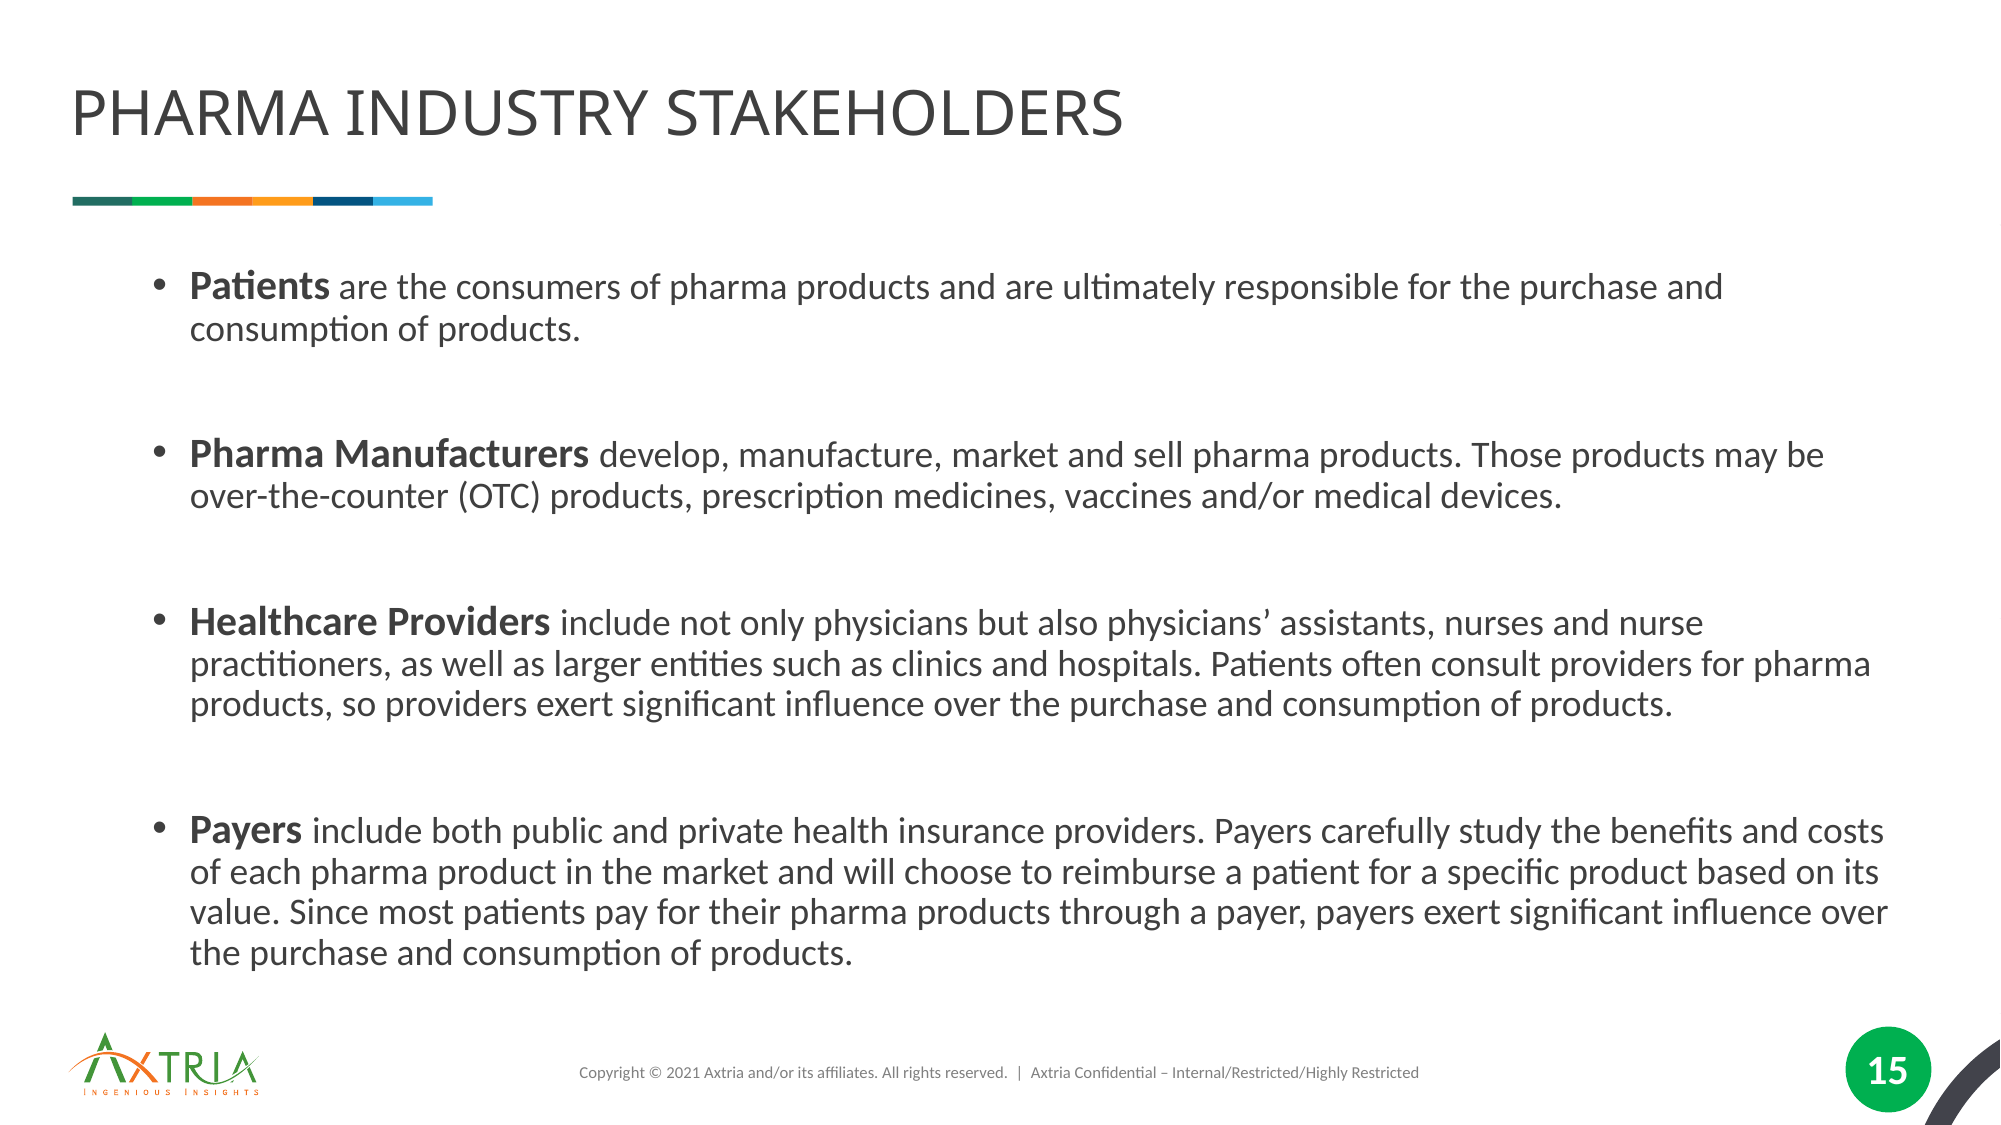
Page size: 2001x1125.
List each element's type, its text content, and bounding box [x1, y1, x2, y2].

title Pharma Industry Stakeholders [70, 27, 1900, 155]
list Patients are the consumers of pharma products and are ultimately responsible for the purchase and consumption of products. Pharma Manufacturers develop, manufacture, market and sell pharma products. Those products may be over-the-counter (OTC) products, prescription medicines, vaccines and/or medical devices. Healthcare Providers include not only physicians but also physicians’ assistants, nurses and nurse practitioners, as well as larger entities such as clinics and hospitals. Patients often consult providers for pharma products, so providers exert significant influence over the purchase and consumption of products. Payers include both public and private health insurance providers. Payers carefully study the benefits and costs of each pharma product in the market and will choose to reimburse a patient for a specific product based on its value. Since most patients pay for their pharma products through a payer, payers exert significant influence over the purchase and consumption of products. [137, 256, 1914, 1030]
